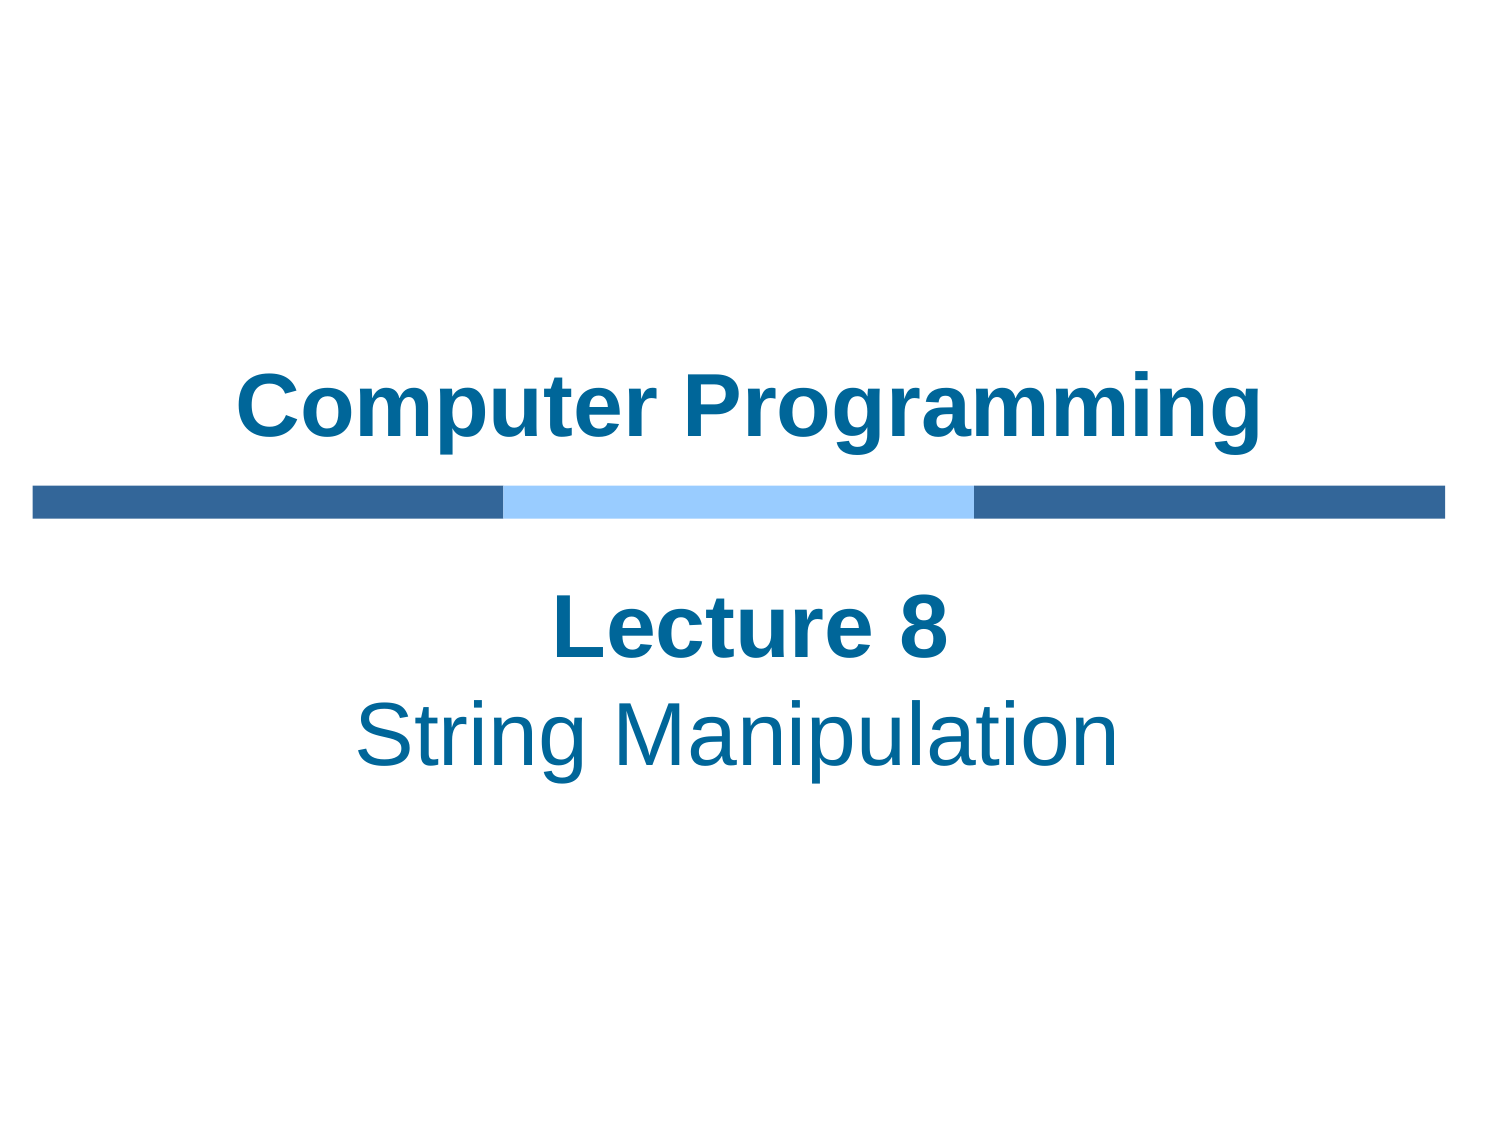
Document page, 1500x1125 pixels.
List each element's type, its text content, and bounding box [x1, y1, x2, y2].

title Computer Programming [112, 112, 1388, 462]
text_box Lecture 8 String Manipulation [56, 565, 1444, 791]
